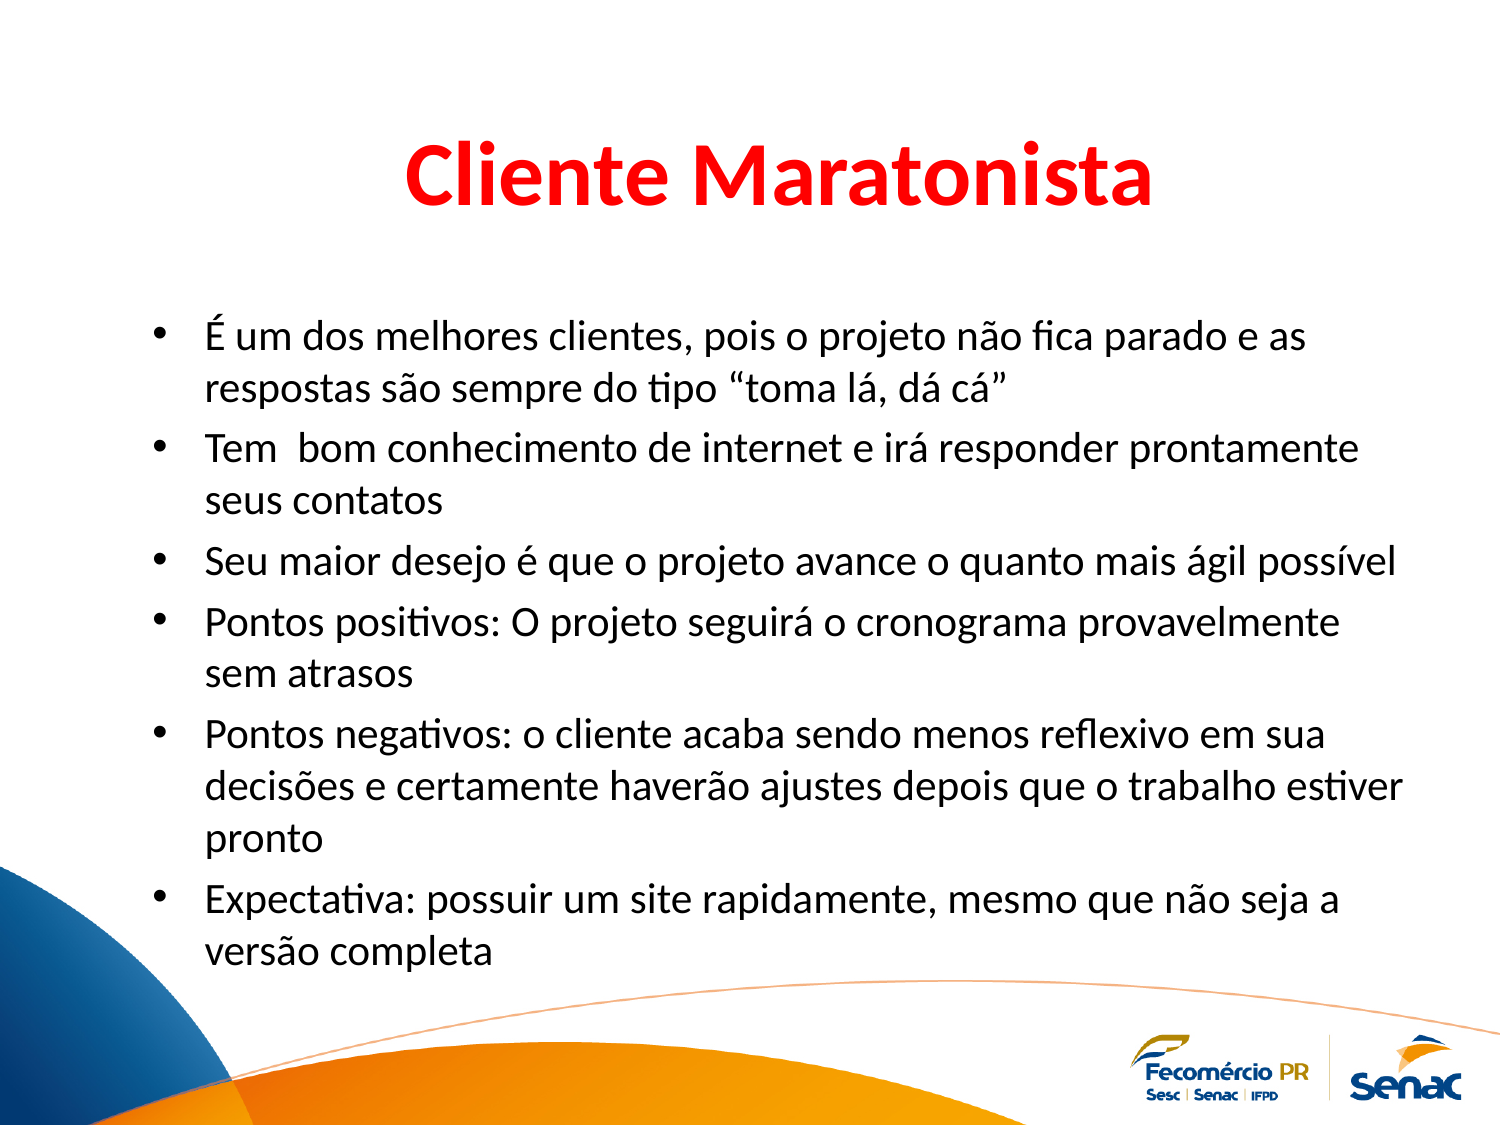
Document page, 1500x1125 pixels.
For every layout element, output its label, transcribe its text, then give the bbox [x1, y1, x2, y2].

title Cliente Maratonista [137, 59, 1424, 278]
list É um dos melhores clientes, pois o projeto não fica parado e as respostas são sempre do tipo “toma lá, dá cá” Tem bom conhecimento de internet e irá responder prontamente seus contatos Seu maior desejo é que o projeto avance o quanto mais ágil possível Pontos positivos: O projeto seguirá o cronograma provavelmente sem atrasos Pontos negativos: o cliente acaba sendo menos reflexivo em sua decisões e certamente haverão ajustes depois que o trabalho estiver pronto Expectativa: possuir um site rapidamente, mesmo que não seja a versão completa [137, 299, 1424, 1014]
picture [0, 0, 1500, 1125]
